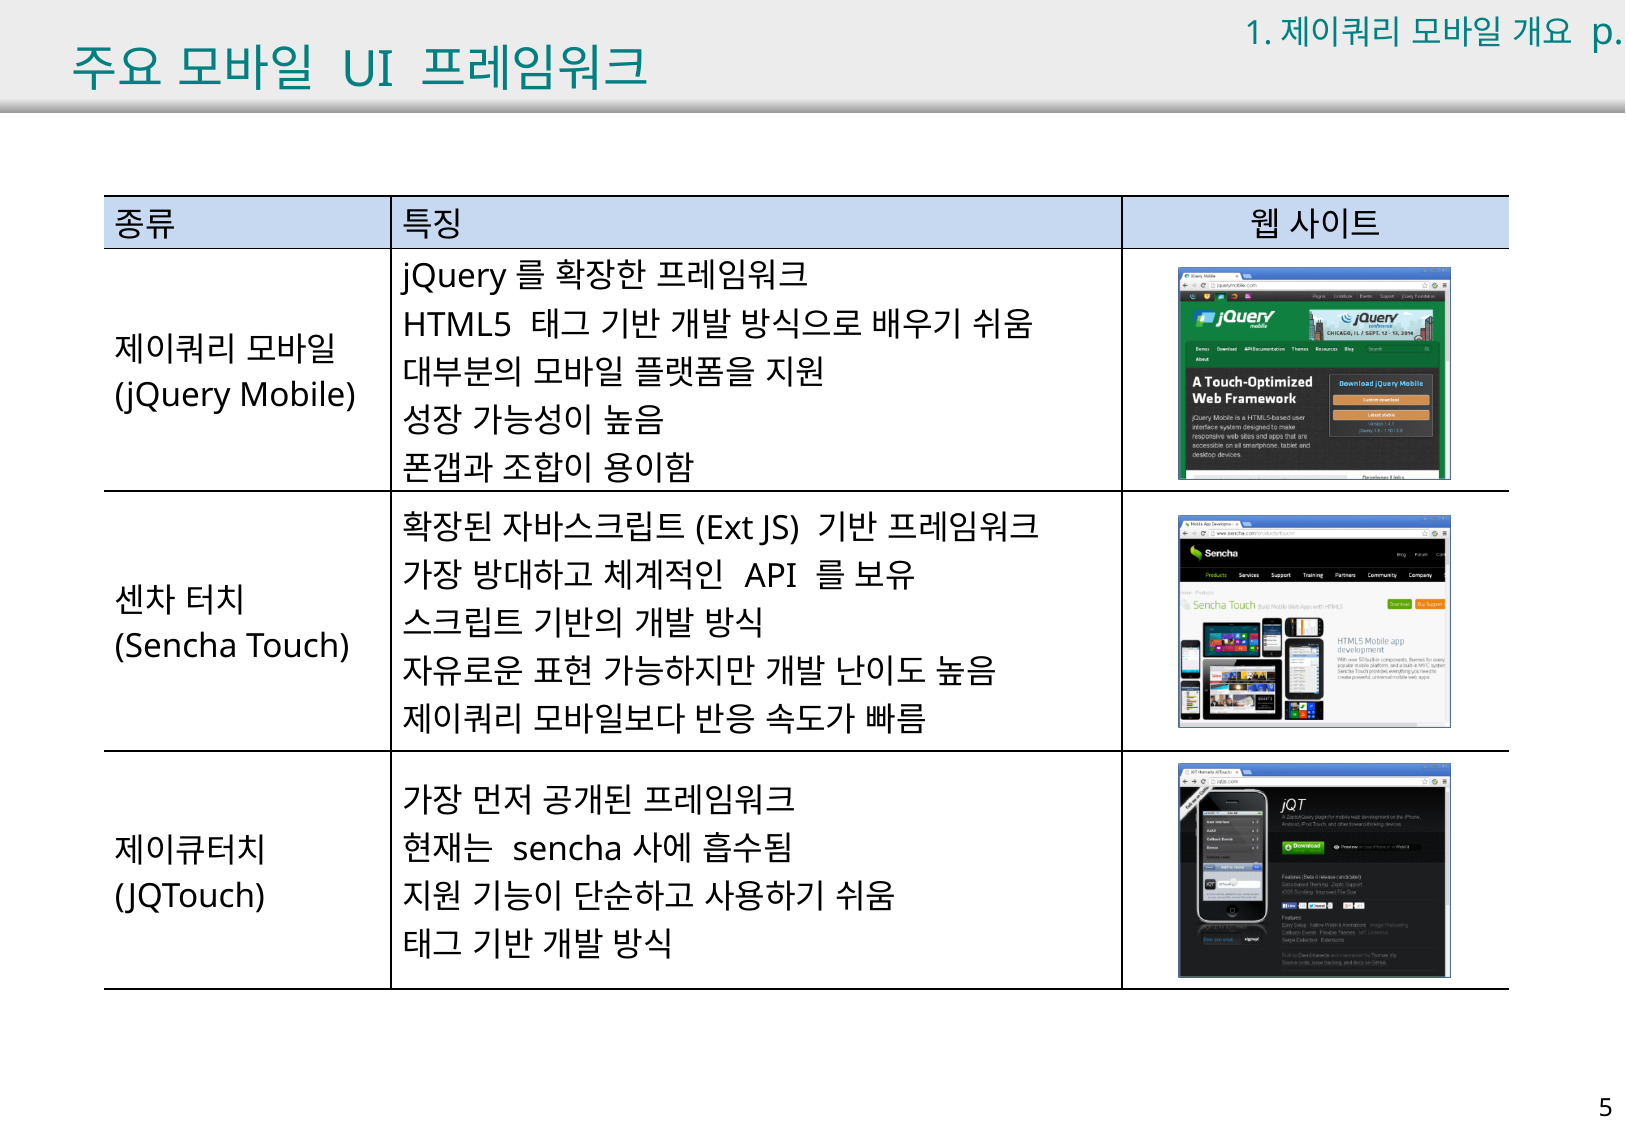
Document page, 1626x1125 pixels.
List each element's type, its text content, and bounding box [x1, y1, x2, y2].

picture [1178, 266, 1451, 480]
table_cell 제이큐터치 (JQTouch) [104, 752, 390, 988]
table_cell 확장된 자바스크립트(Ext JS) 기반 프레임워크 가장 방대하고 체계적인 API 를 보유 스크립트 기반의 개발 방식 자유로운 표현 가능하지만 개발 난이도 높음 제이쿼리 모바일보다 반응 속도가 빠름 [392, 492, 1121, 750]
table_cell [1123, 249, 1509, 490]
text_box 1.제이쿼리 모바일 개요 p.171 [1229, 0, 1625, 60]
table_cell 제이쿼리 모바일 (jQuery Mobile) [104, 249, 390, 490]
table_cell [1123, 752, 1509, 988]
picture [1178, 514, 1451, 729]
table_cell 센차 터치 (Sencha Touch) [104, 492, 390, 750]
picture [1178, 763, 1451, 978]
title 주요 모바일 UI 프레임워크 [56, 18, 1545, 115]
table_header 종류 [104, 197, 390, 248]
table_cell 가장 먼저 공개된 프레임워크 현재는 sencha사에 흡수됨 지원 기능이 단순하고 사용하기 쉬움 태그 기반 개발 방식 [392, 752, 1121, 988]
table_header 웹 사이트 [1123, 197, 1509, 248]
table_cell [1123, 492, 1509, 750]
table_header 특징 [392, 197, 1121, 248]
table_cell jQuery를 확장한 프레임워크 HTML5 태그 기반 개발 방식으로 배우기 쉬움 대부분의 모바일 플랫폼을 지원 성장 가능성이 높음 폰갭과 조합이 용이함 [392, 249, 1121, 490]
